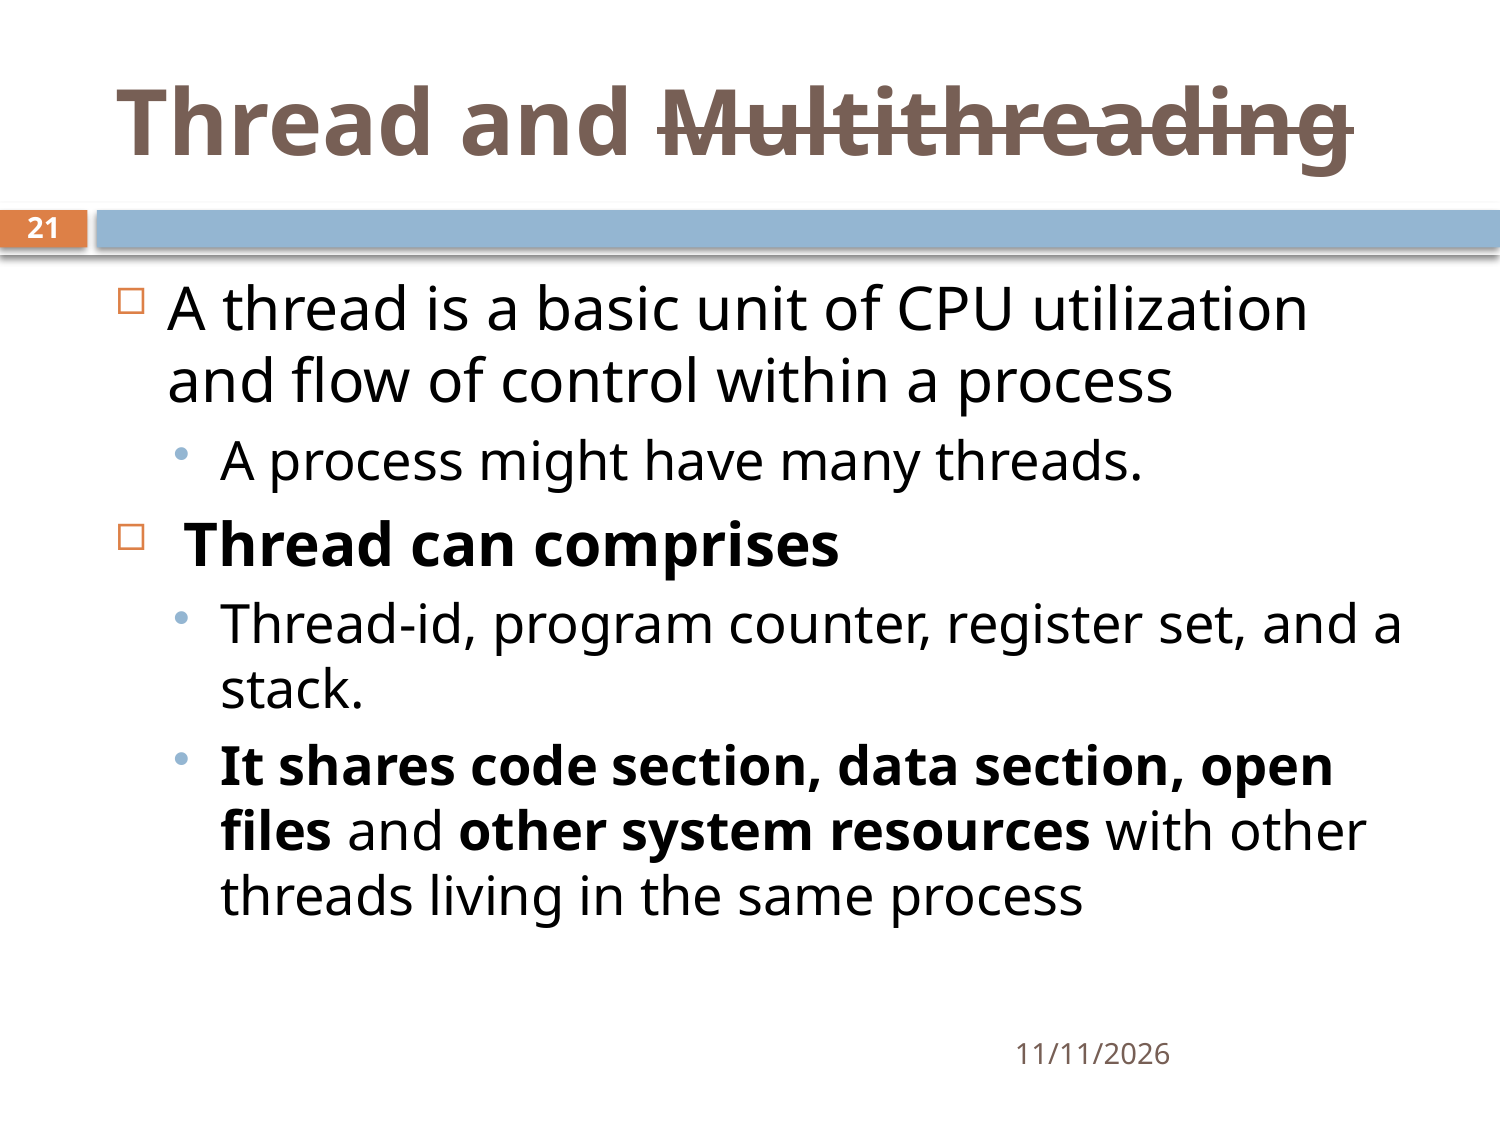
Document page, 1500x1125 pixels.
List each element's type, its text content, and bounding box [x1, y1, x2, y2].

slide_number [999, 1025, 1438, 1085]
list A thread is a basic unit of CPU utilization and flow of control within a process A process might have many threads. Thread can comprises Thread-id, program counter, register set, and a stack. It shares code section, data section, open files and other system resources with other threads living in the same process [100, 262, 1438, 1000]
title Thread and Multithreading [100, 37, 1438, 200]
slide_number 21 [0, 208, 88, 249]
